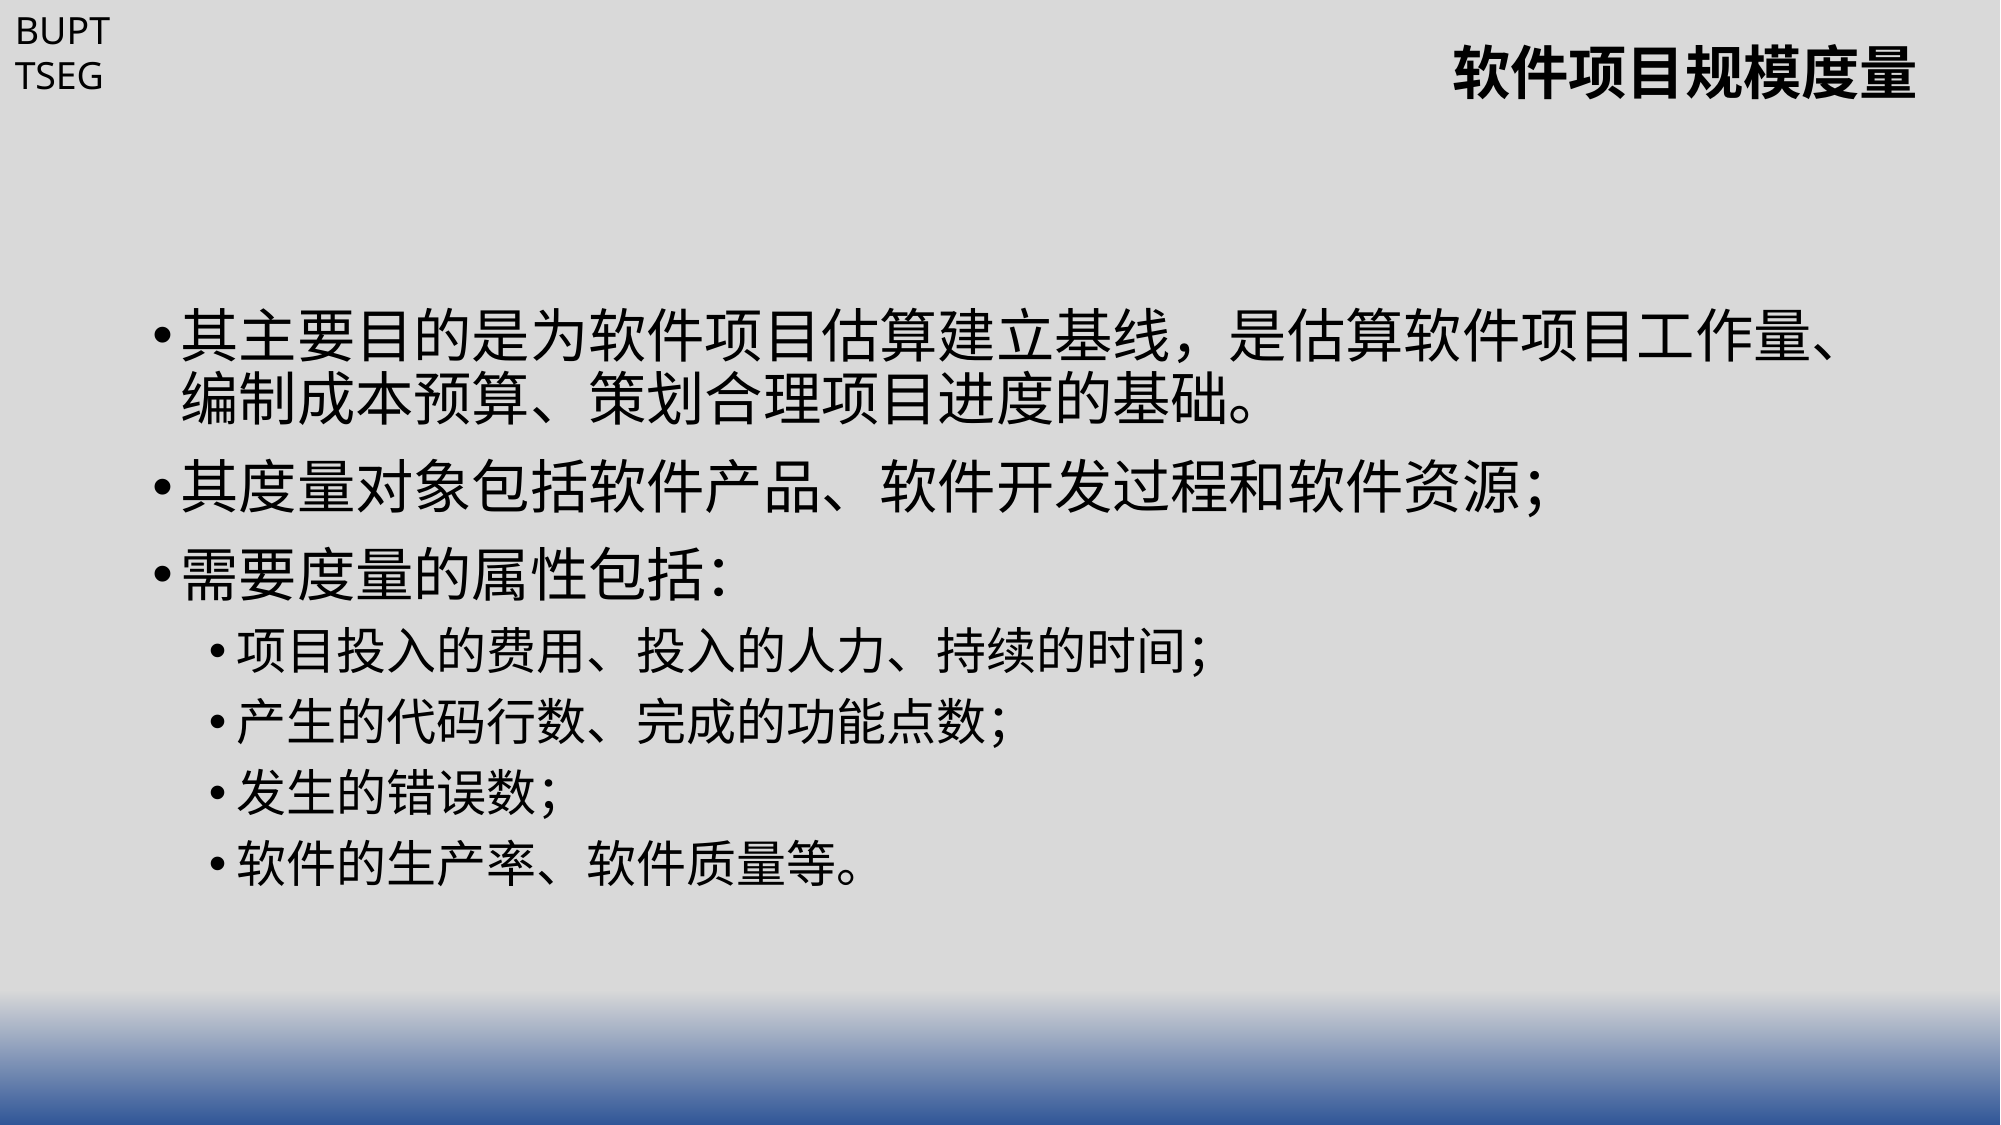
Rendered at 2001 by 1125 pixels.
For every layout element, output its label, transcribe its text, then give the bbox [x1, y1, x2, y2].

list 其主要目的是为软件项目估算建立基线，是估算软件项目工作量、编制成本预算、策划合理项目进度的基础。 其度量对象包括软件产品、软件开发过程和软件资源； 需要度量的属性包括： 项目投入的费用、投入的人力、持续的时间； 产生的代码行数、完成的功能点数； 发生的错误数； 软件的生产率、软件质量等。 [137, 299, 1863, 1014]
title 软件项目规模度量 [167, 22, 1934, 129]
